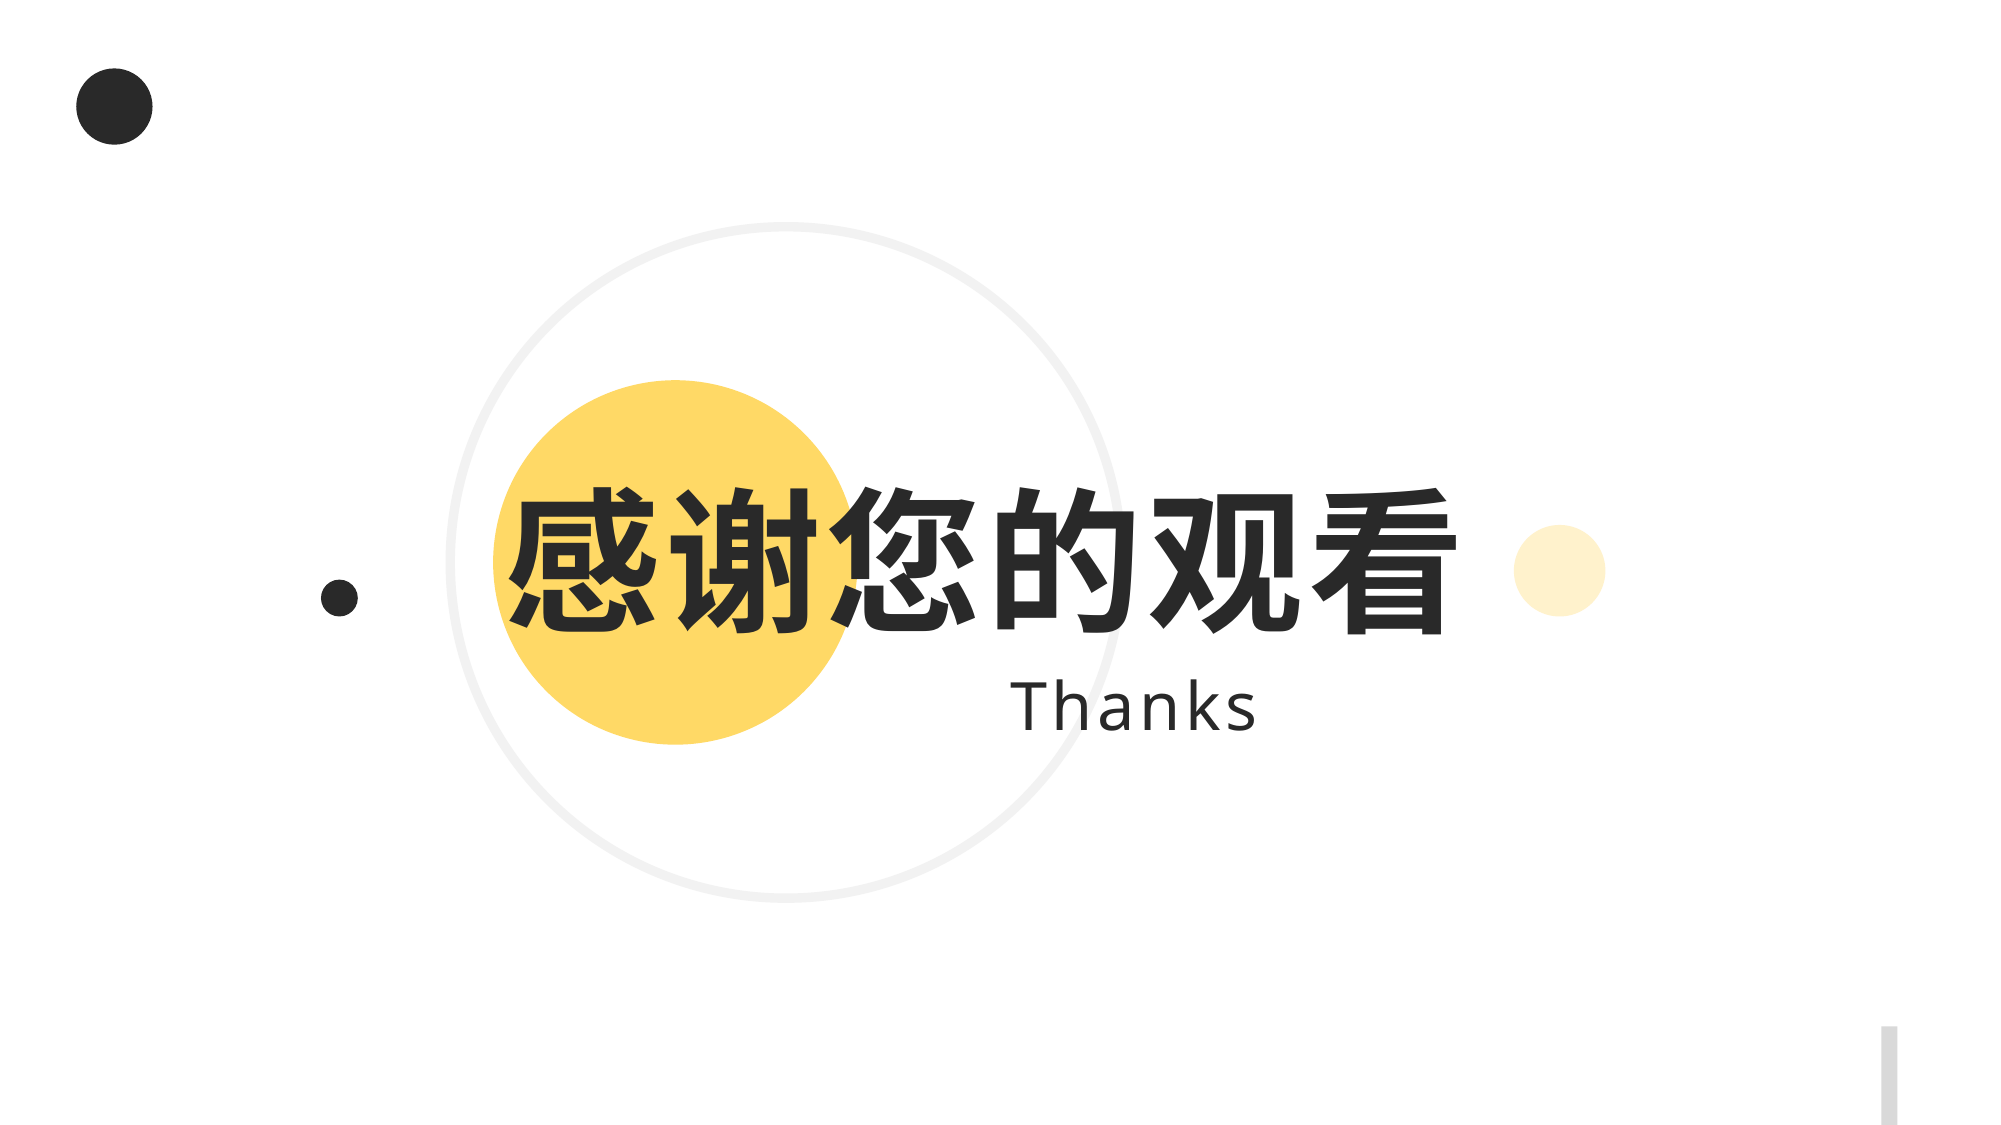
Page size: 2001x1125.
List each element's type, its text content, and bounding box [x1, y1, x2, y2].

text_box [1880, 1025, 1898, 1125]
text_box 感谢您的观看 [493, 458, 1505, 657]
text_box [319, 578, 359, 618]
text_box [75, 67, 154, 146]
text_box Thanks [998, 658, 1456, 750]
text_box [1512, 523, 1607, 618]
text_box [449, 225, 1110, 900]
